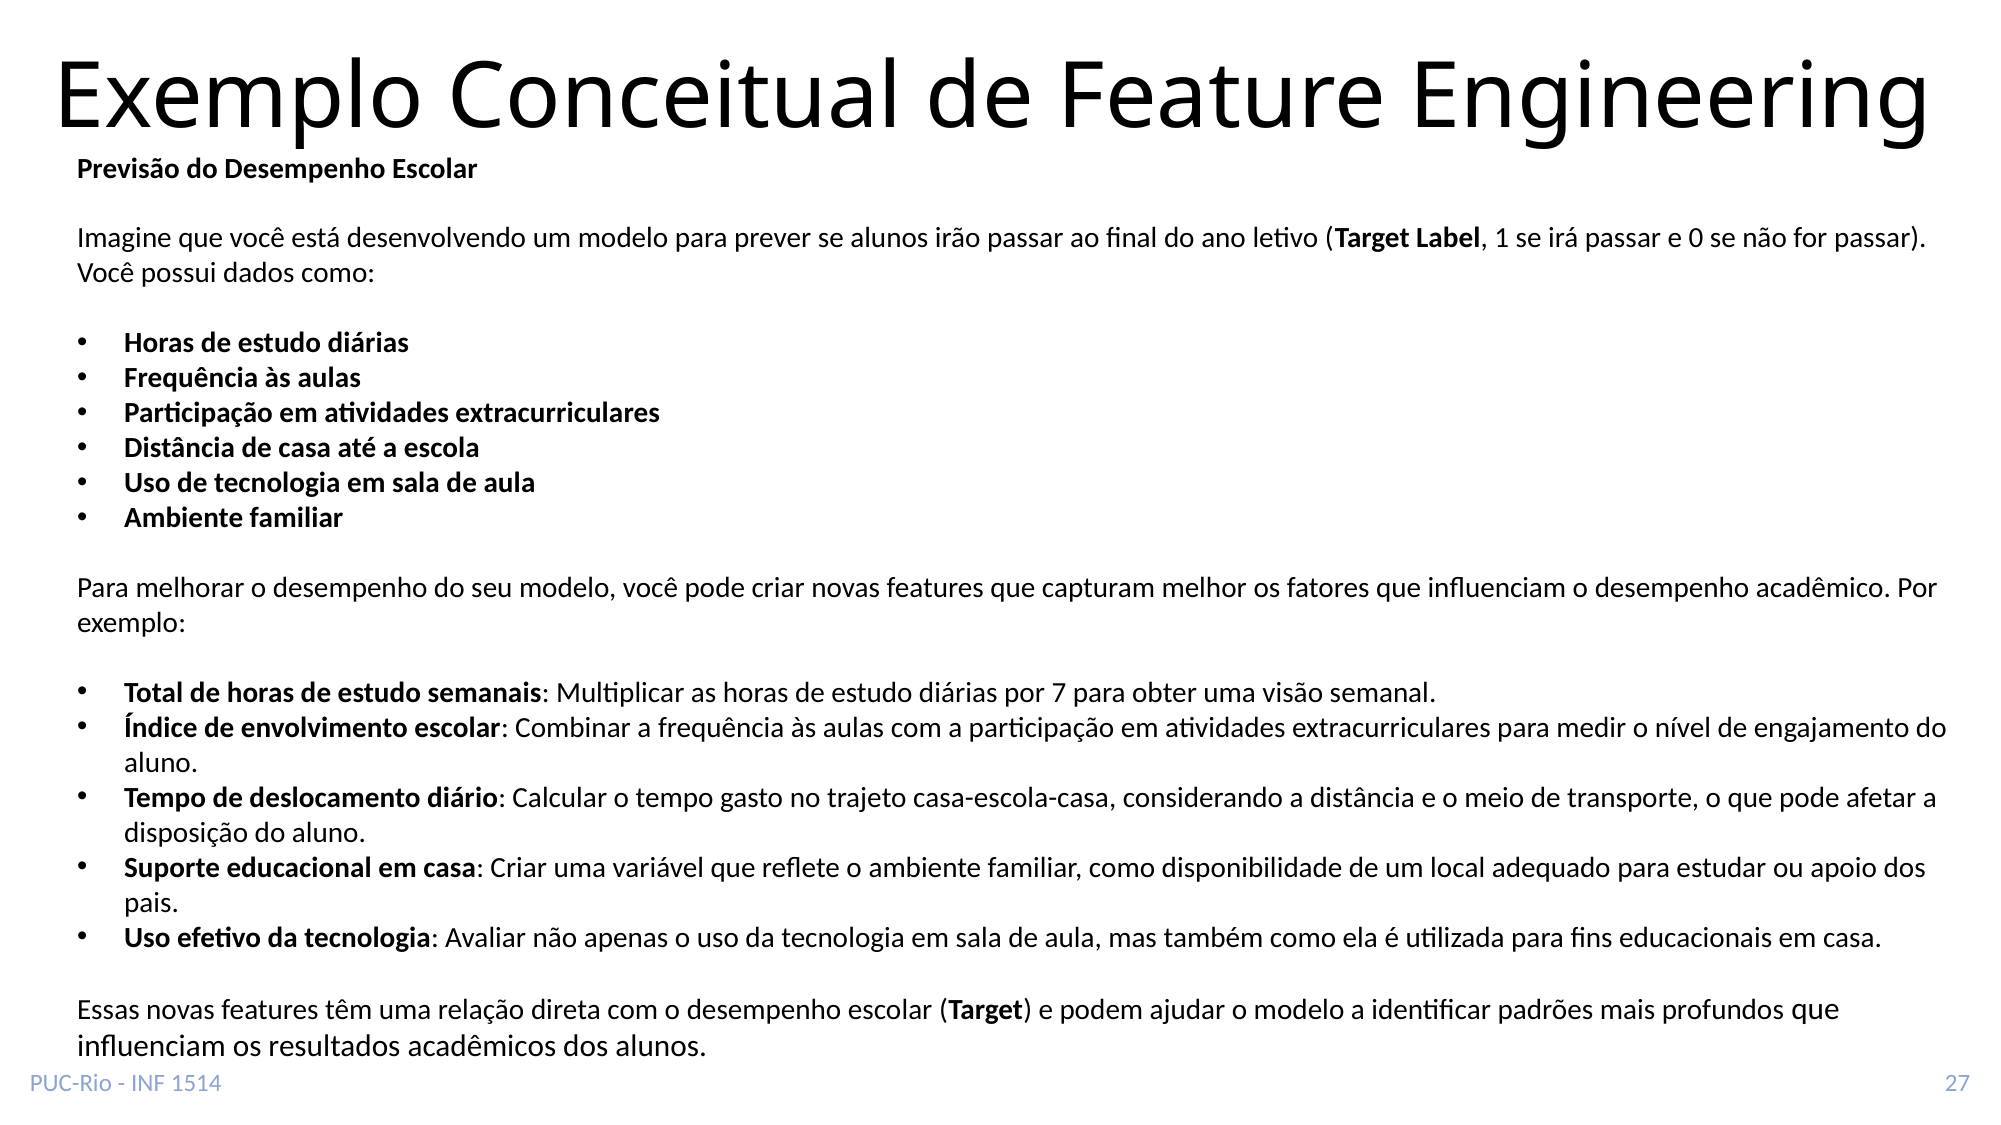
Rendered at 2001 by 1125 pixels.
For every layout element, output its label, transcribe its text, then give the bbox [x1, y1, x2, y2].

footer PUC-Rio - INF 1514 [14, 1051, 690, 1112]
slide_number 27 [1535, 1071, 1986, 1112]
title Exemplo Conceitual de Feature Engineering [38, 24, 1962, 171]
text_box Previsão do Desempenho Escolar Imagine que você está desenvolvendo um modelo para prever se alunos irão passar ao final do ano letivo (Target Label, 1 se irá passar e 0 se não for passar). Você possui dados como: Horas de estudo diárias Frequência às aulas Participação em atividades extracurriculares Distância de casa até a escola Uso de tecnologia em sala de aula Ambiente familiar Para melhorar o desempenho do seu modelo, você pode criar novas features que capturam melhor os fatores que influenciam o desempenho acadêmico. Por exemplo: Total de horas de estudo semanais: Multiplicar as horas de estudo diárias por 7 para obter uma visão semanal. Índice de envolvimento escolar: Combinar a frequência às aulas com a participação em atividades extracurriculares para medir o nível de engajamento do aluno. Tempo de deslocamento diário: Calcular o tempo gasto no trajeto casa-escola-casa, considerando a distância e o meio de transporte, o que pode afetar a disposição do aluno. Suporte educacional em casa: Criar uma variável que reflete o ambiente familiar, como disponibilidade de um local adequado para estudar ou apoio dos pais. Uso efetivo da tecnologia: Avaliar não apenas o uso da tecnologia em sala de aula, mas também como ela é utilizada para fins educacionais em casa. Essas novas features têm uma relação direta com o desempenho escolar (Target) e podem ajudar o modelo a identificar padrões mais profundos que influenciam os resultados acadêmicos dos alunos. [62, 141, 1986, 1071]
